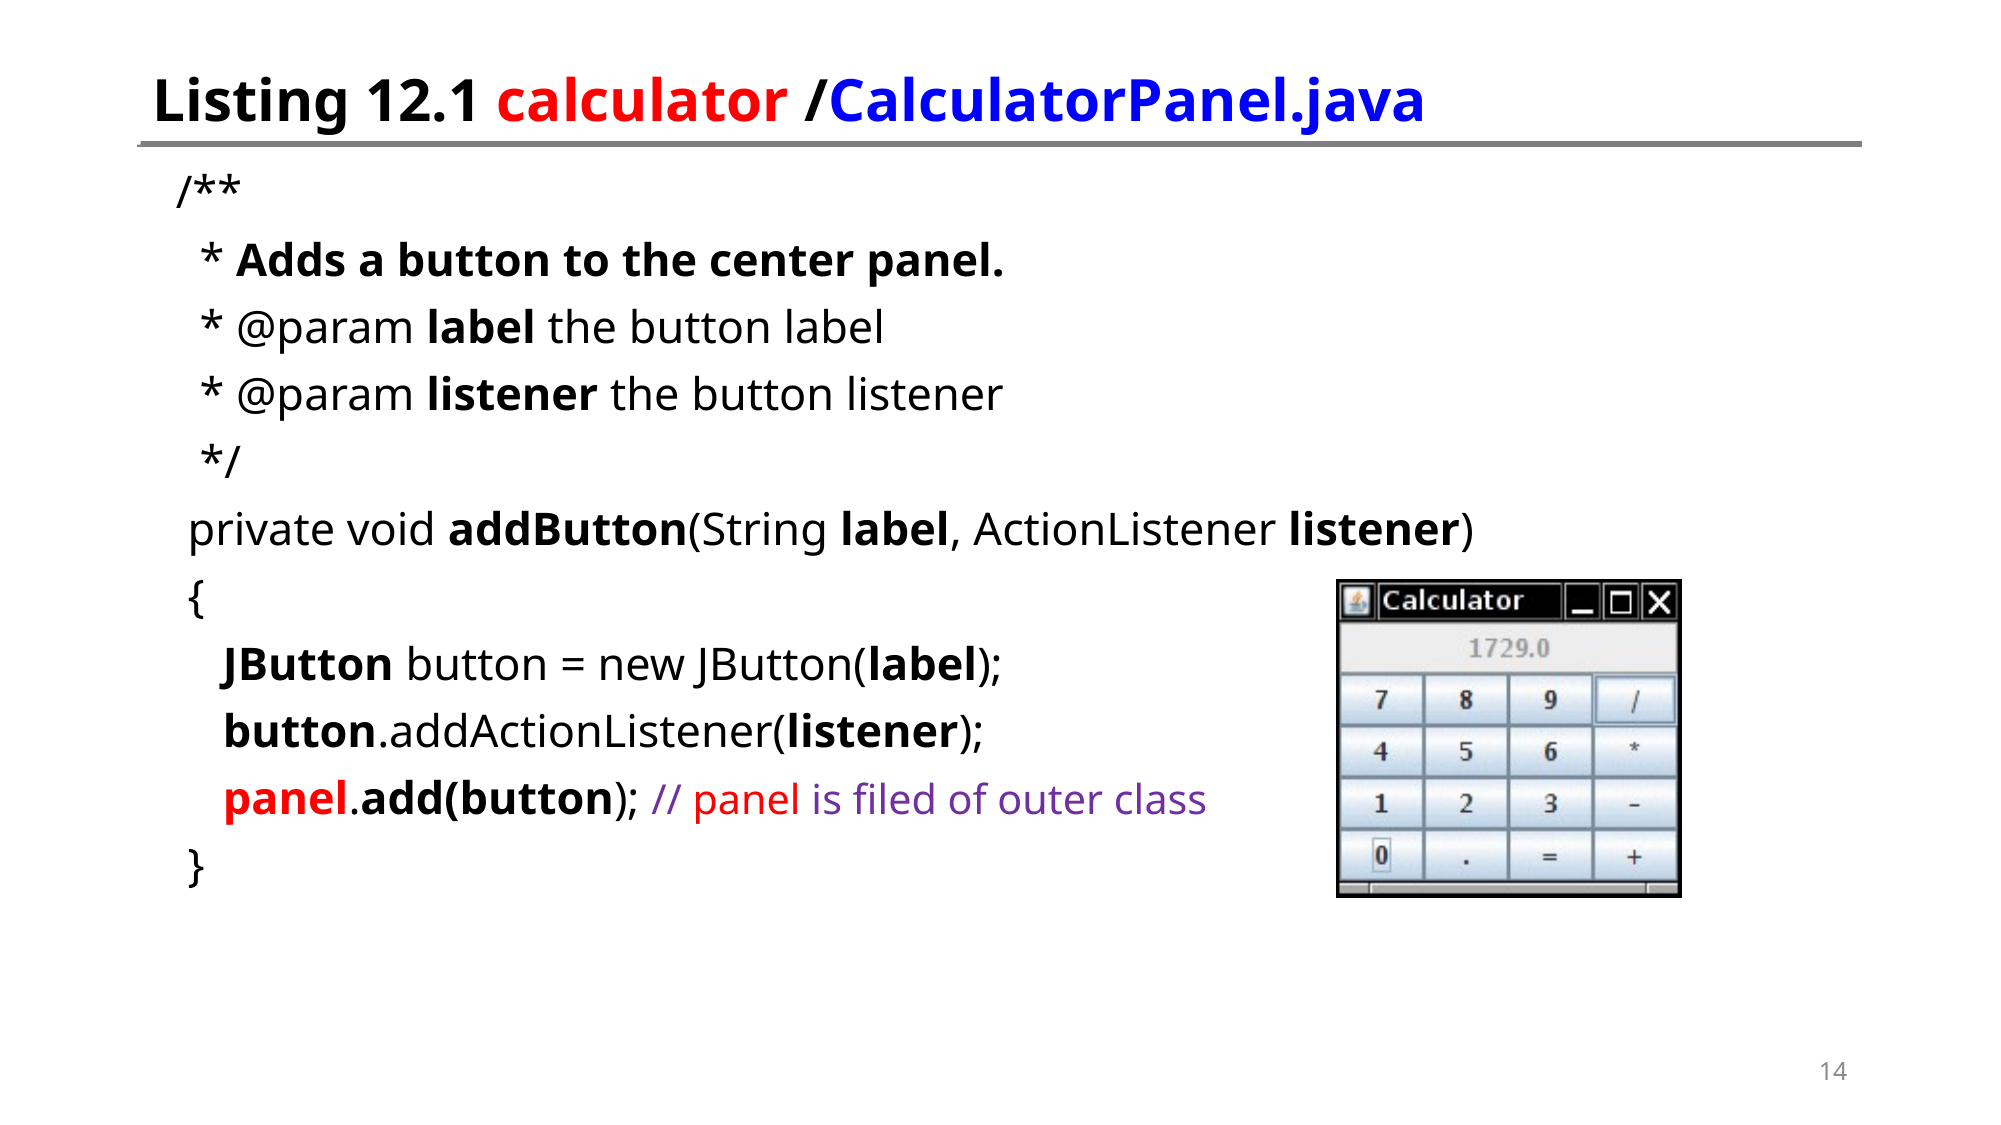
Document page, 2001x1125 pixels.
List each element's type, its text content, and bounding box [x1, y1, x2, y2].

list /** * Adds a button to the center panel. * @param label the button label * @param listener the button listener */ private void addButton(String label, ActionListener listener) { JButton button = new JButton(label); button.addActionListener(listener); panel.add(button); // panel is filed of outer class } [137, 162, 1863, 1043]
title Listing 12.1 calculator /CalculatorPanel.java [137, 59, 1863, 145]
text_box [1336, 579, 1682, 898]
slide_number 14 [1412, 1042, 1863, 1103]
